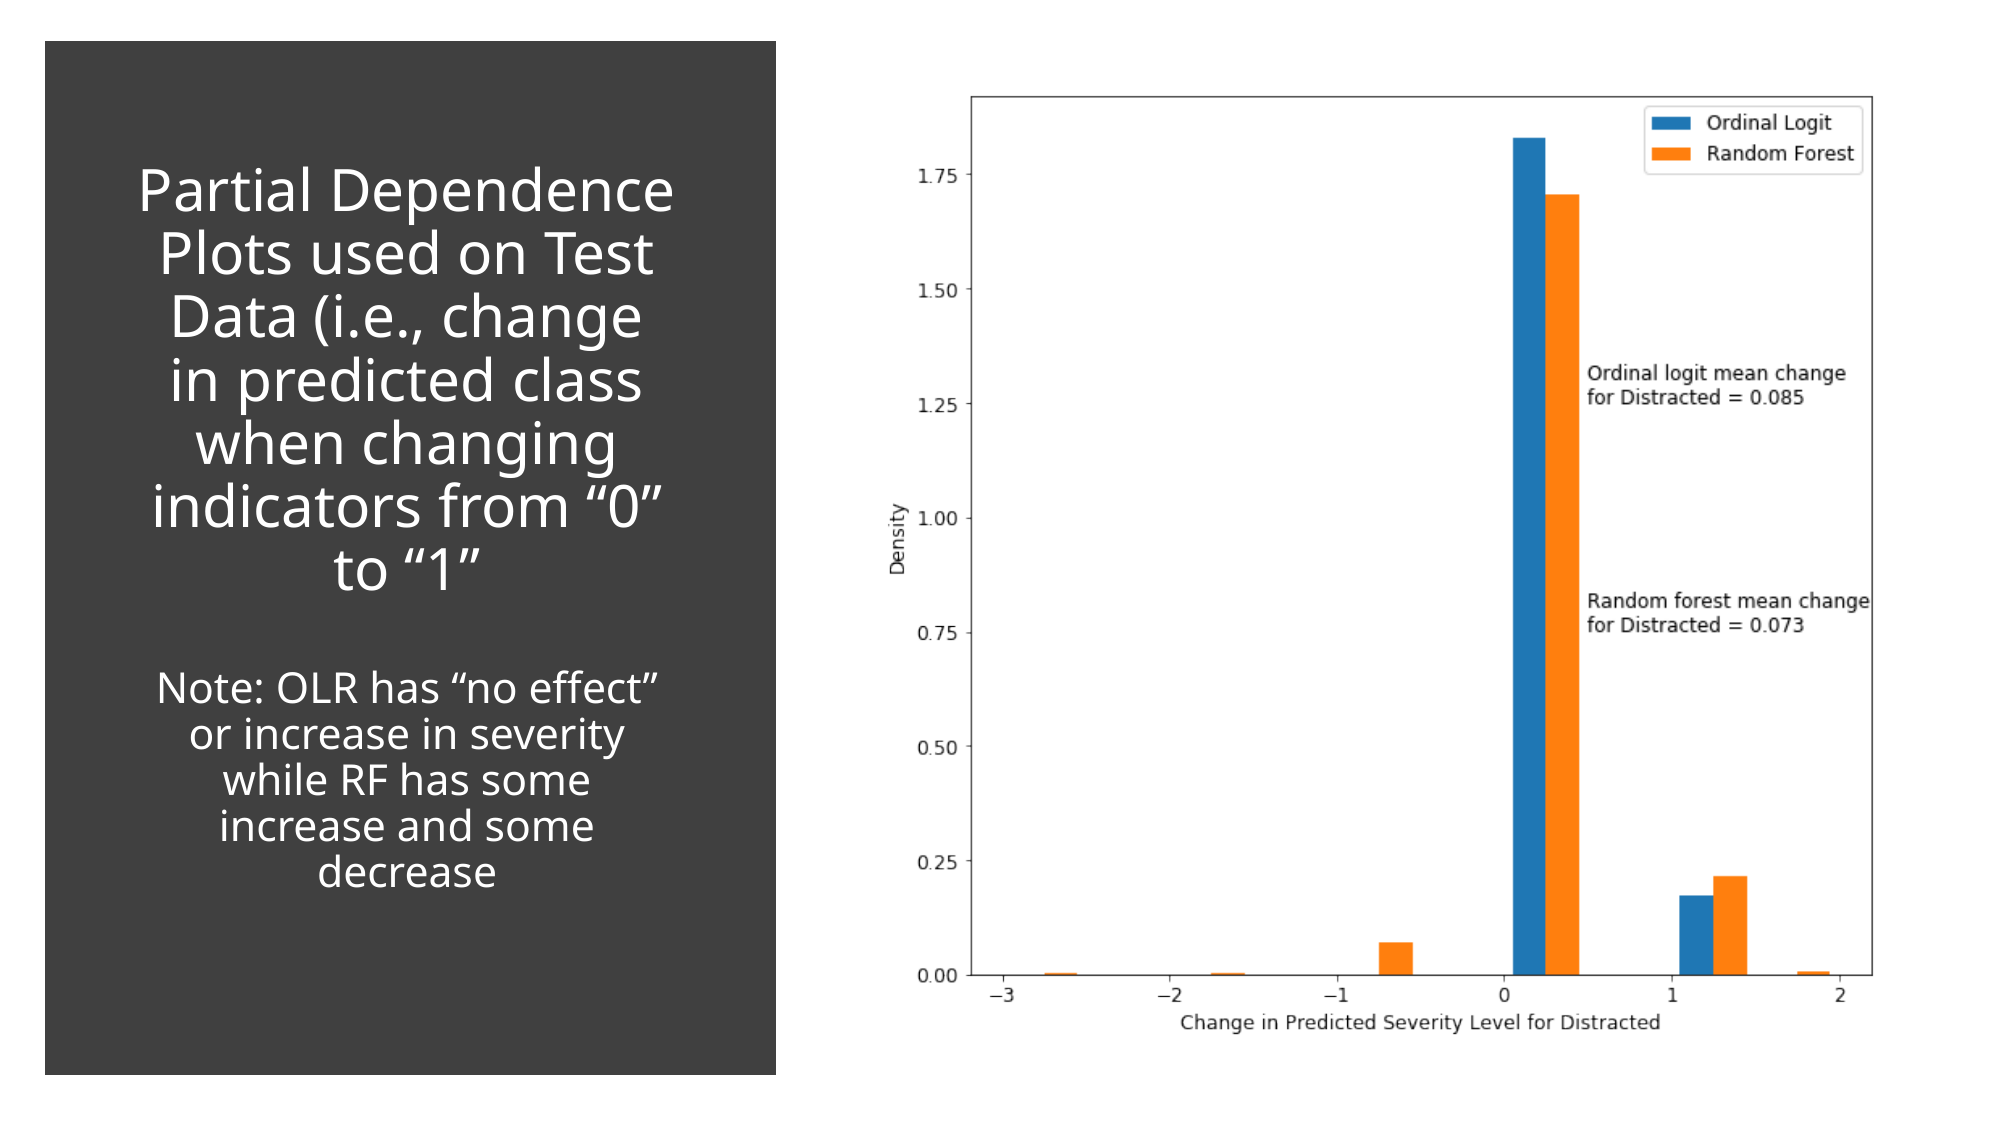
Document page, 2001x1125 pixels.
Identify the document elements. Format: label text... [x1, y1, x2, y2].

picture [877, 80, 1889, 1046]
text_box [54, 50, 767, 1066]
title Partial Dependence Plots used on Test Data (i.e., change in predicted class when changing indicators from “0” to “1” Note: OLR has “no effect” or increase in severity while RF has some increase and some decrease [121, 121, 693, 936]
